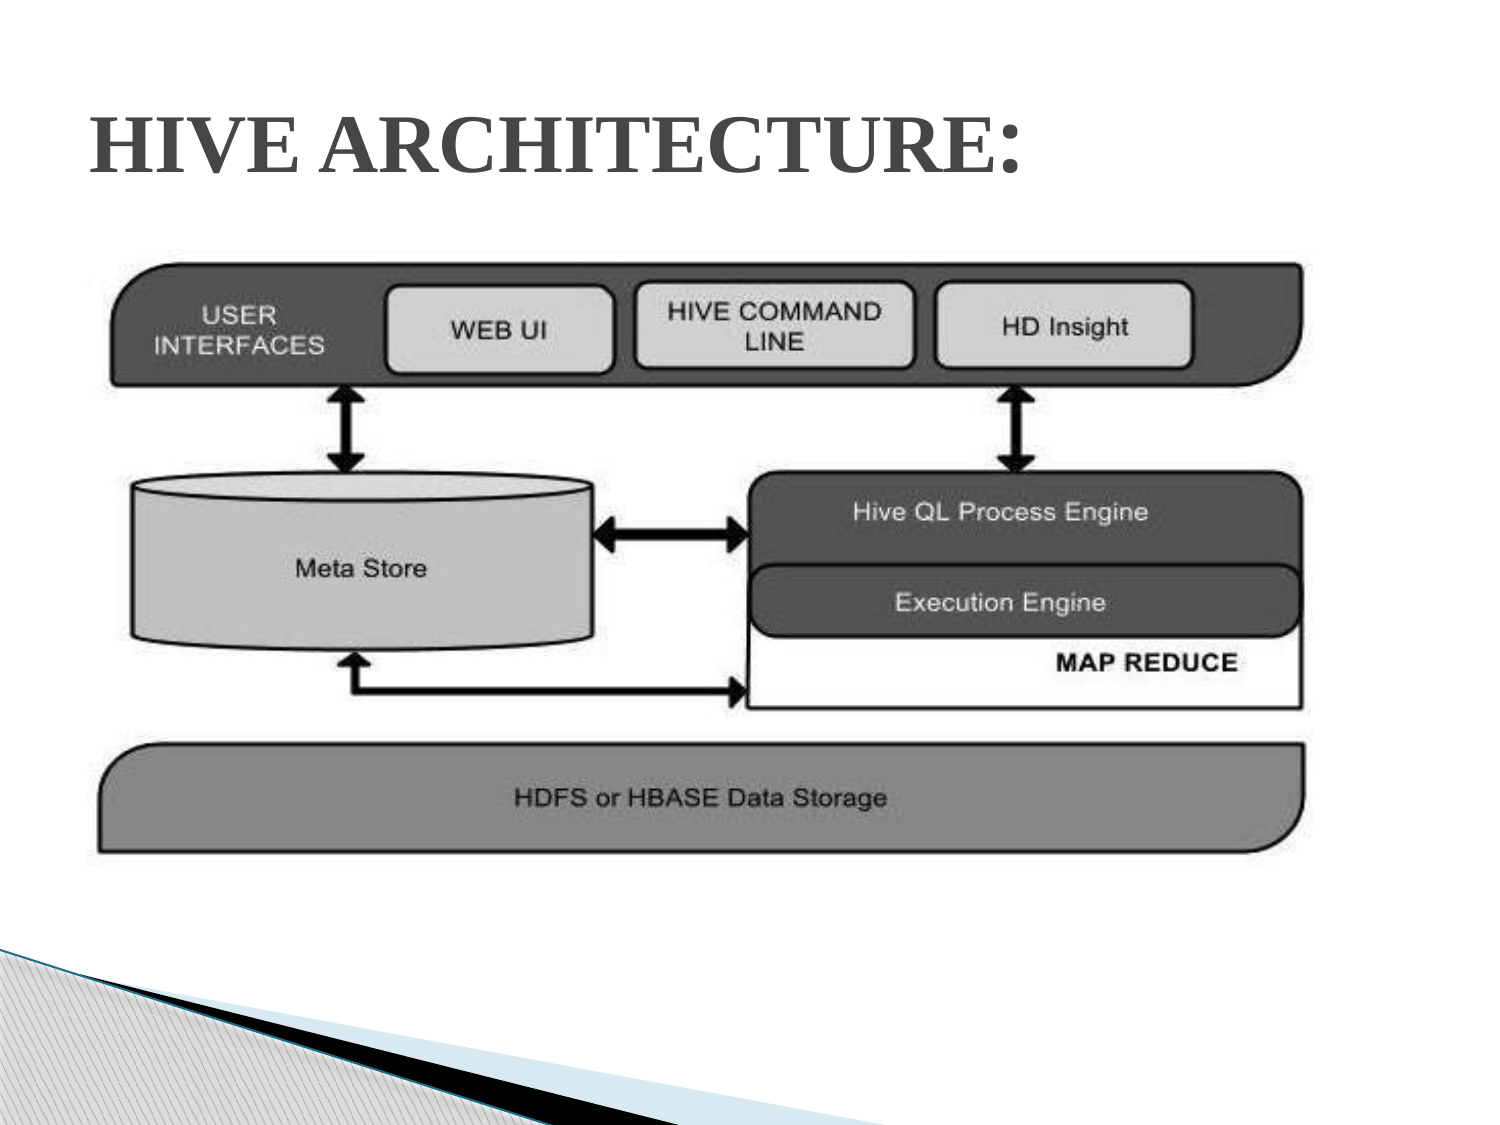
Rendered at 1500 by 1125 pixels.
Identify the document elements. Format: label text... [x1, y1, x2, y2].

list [87, 249, 1313, 873]
title HIVE ARCHITECTURE: [75, 45, 1425, 233]
